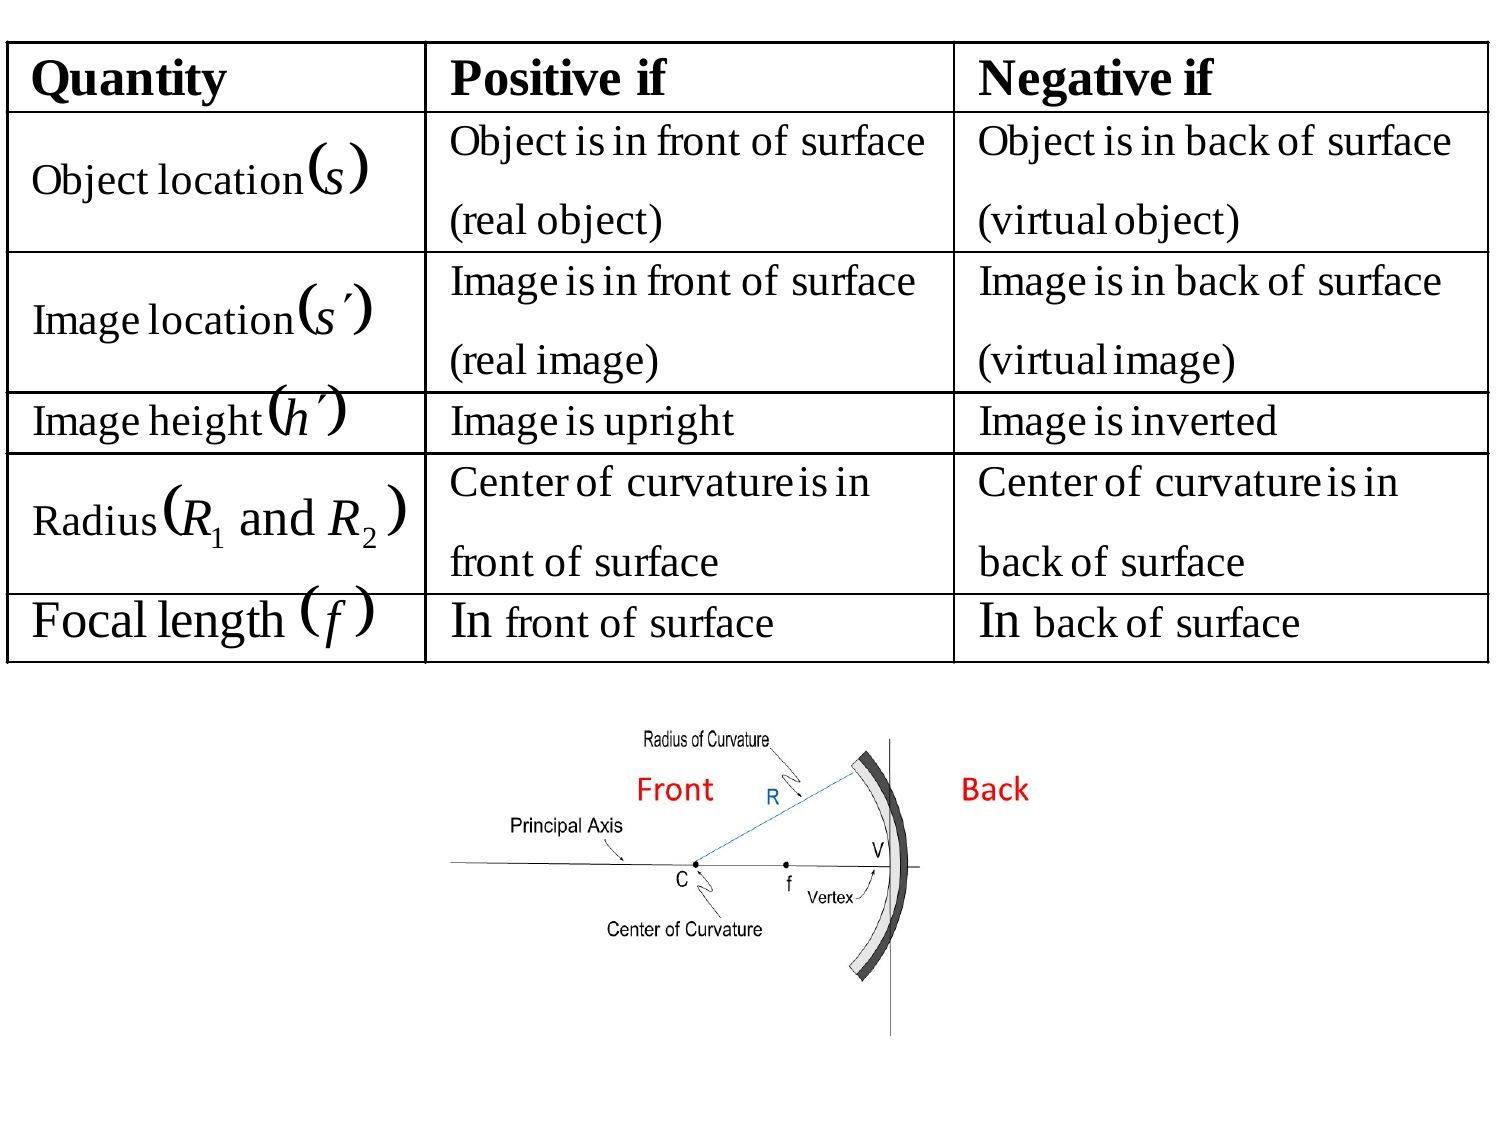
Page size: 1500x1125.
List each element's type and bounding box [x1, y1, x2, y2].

picture [450, 730, 1050, 1037]
text_box [0, 30, 1500, 674]
